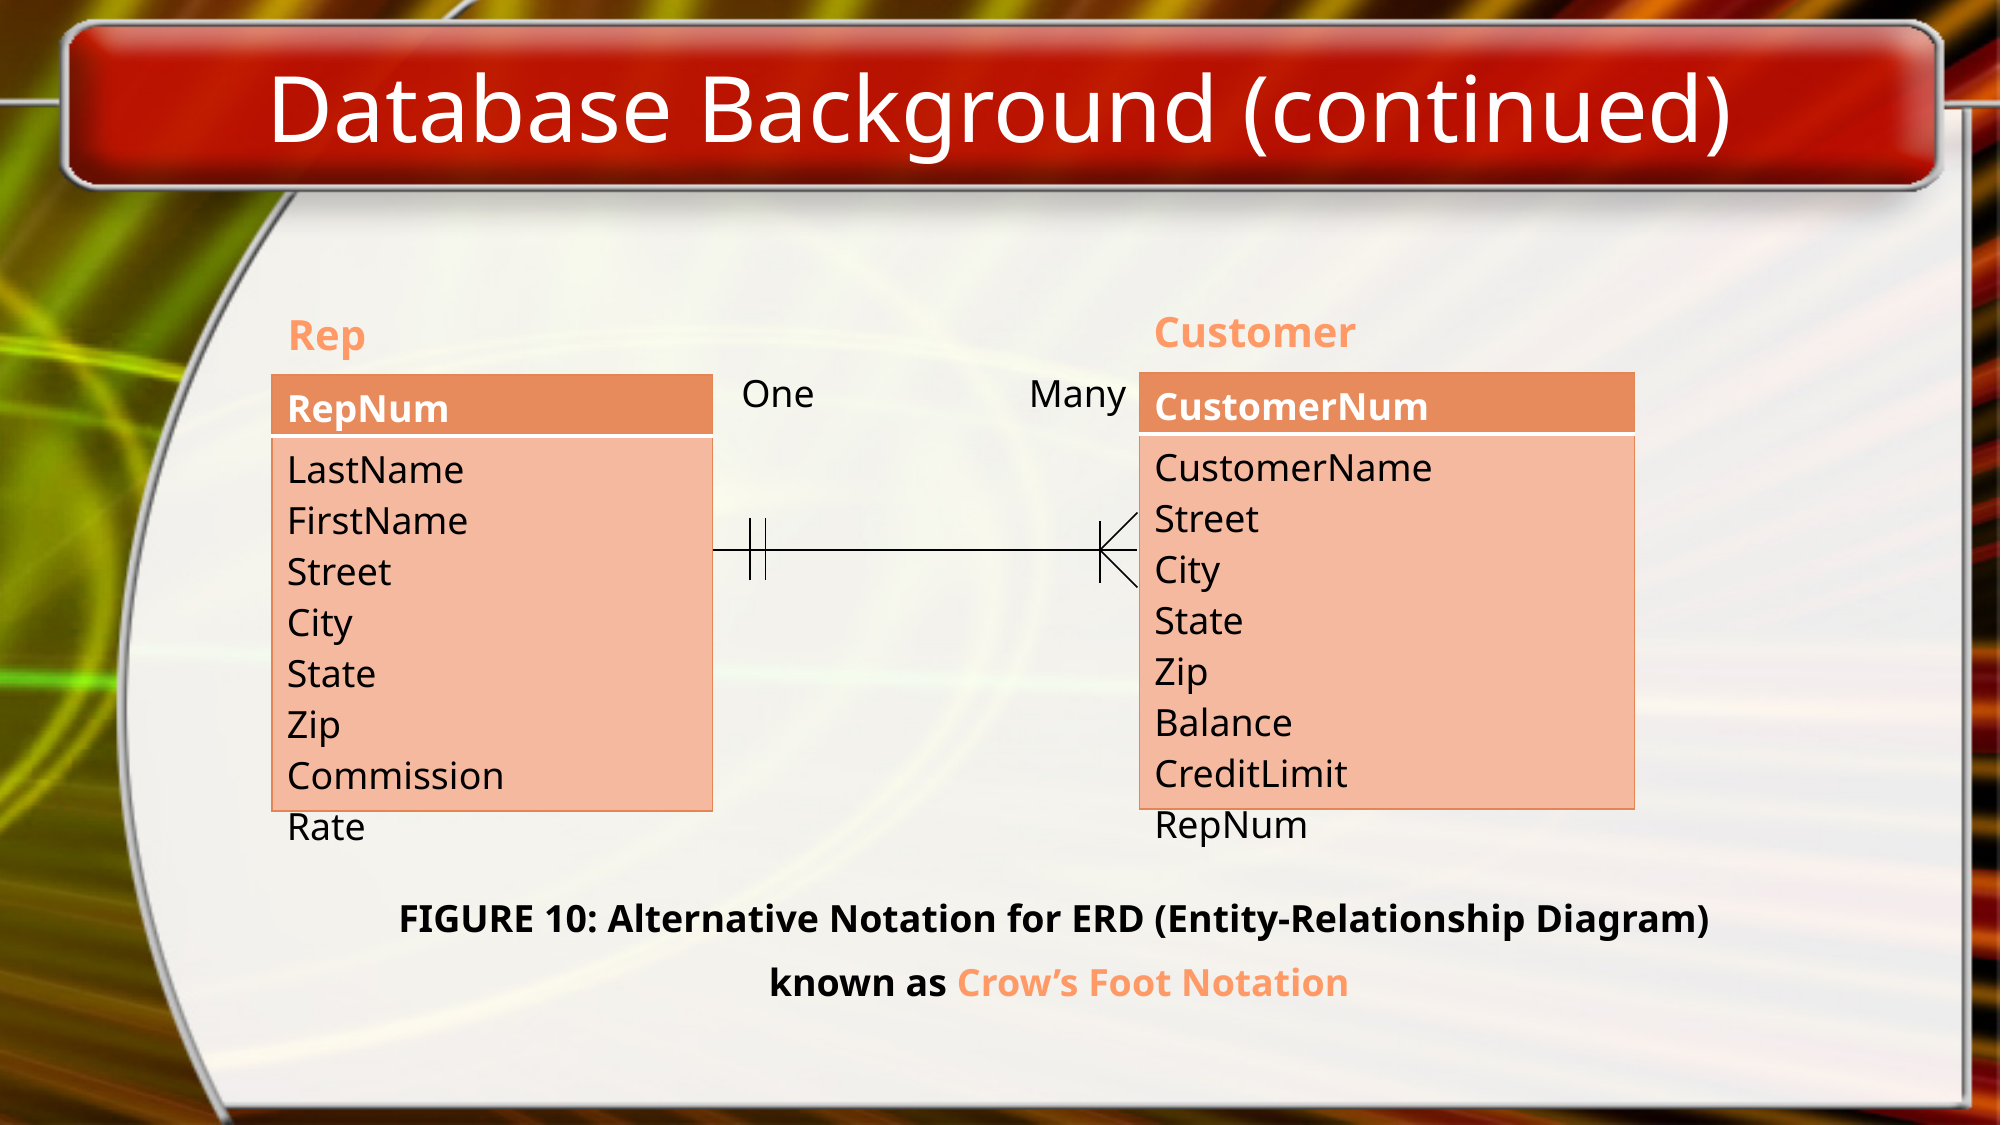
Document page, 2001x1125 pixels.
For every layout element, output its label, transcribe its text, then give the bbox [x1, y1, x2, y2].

title Database Background (continued) [66, 24, 1934, 188]
table_header CustomerNum [1140, 374, 1634, 432]
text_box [1099, 549, 1138, 588]
text_box Rep [272, 301, 382, 367]
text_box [1099, 512, 1138, 549]
text_box Many [1014, 362, 1142, 423]
picture [0, 0, 2000, 1125]
table_cell LastName FirstName Street City State Zip Commission Rate [273, 438, 712, 810]
table_cell CustomerName Street City State Zip Balance CreditLimit RepNum [1140, 436, 1634, 808]
table_header RepNum [273, 376, 712, 434]
text_box Customer [1138, 298, 1372, 363]
text_box One [726, 362, 830, 423]
text_box FIGURE 10: Alternative Notation for ERD (Entity-Relationship Diagram) known as Crow’s Foot Notation [206, 887, 1913, 1012]
